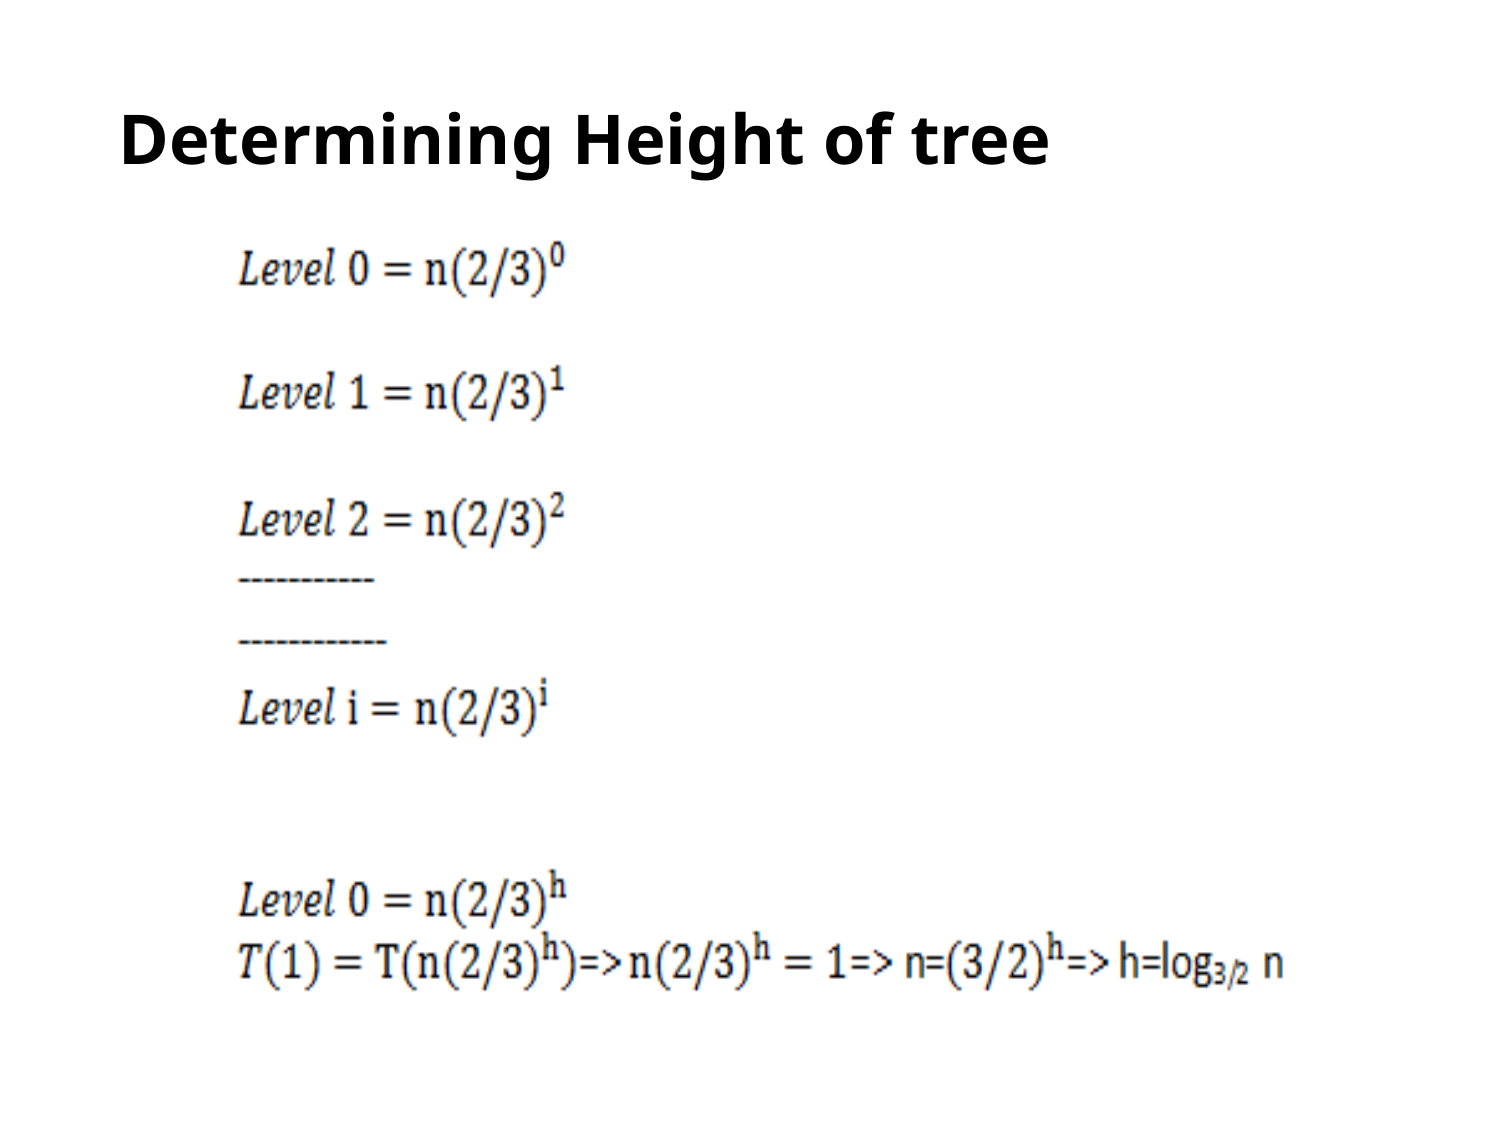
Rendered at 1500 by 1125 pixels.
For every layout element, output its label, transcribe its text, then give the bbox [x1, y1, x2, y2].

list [200, 224, 1313, 1013]
title Determining Height of tree [103, 59, 1397, 225]
